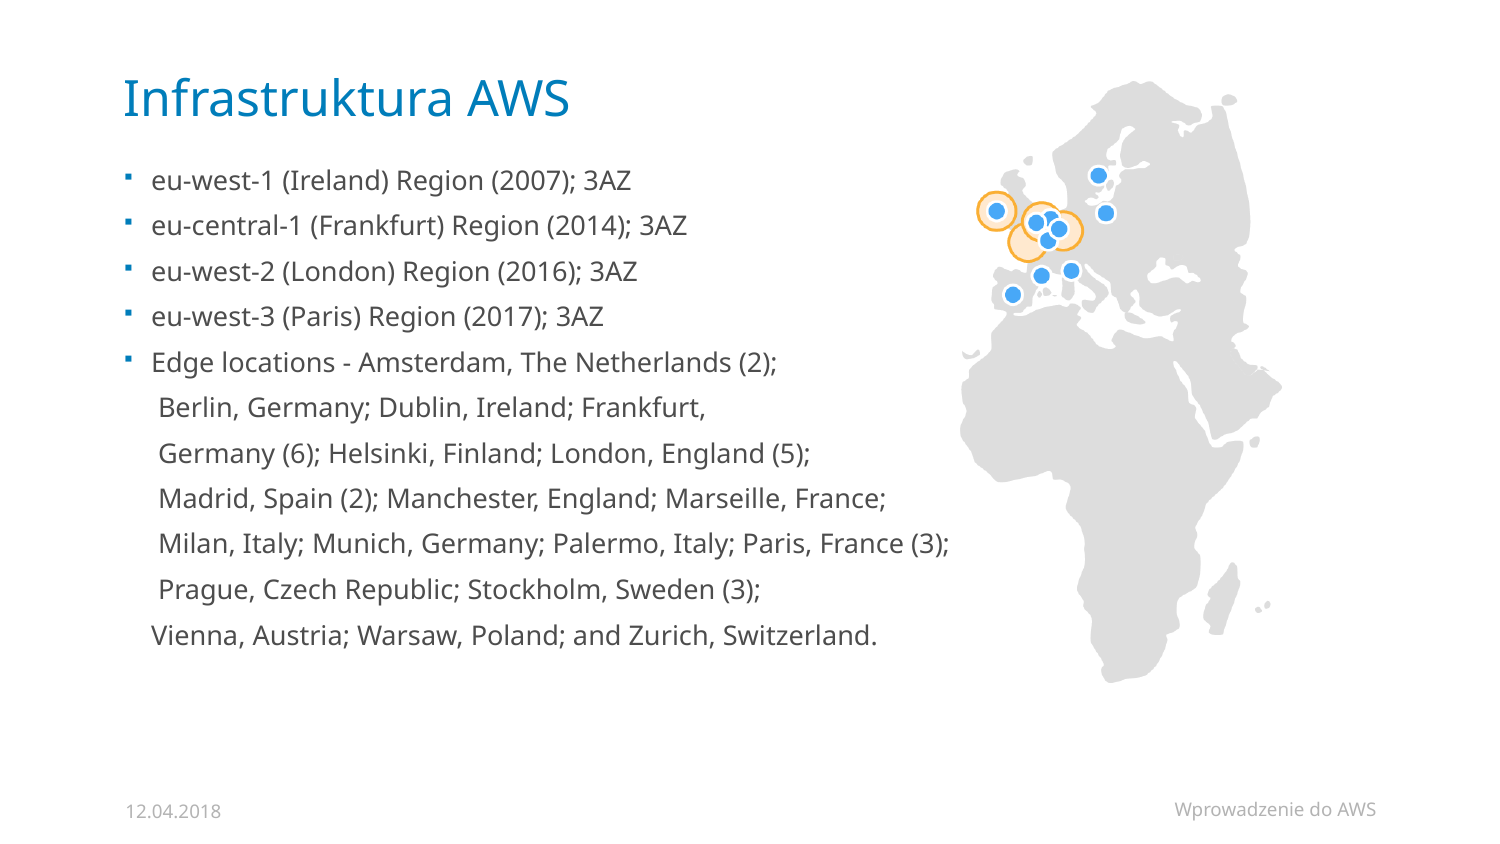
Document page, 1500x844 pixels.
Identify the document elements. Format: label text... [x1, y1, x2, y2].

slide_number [125, 778, 1034, 844]
picture [749, 10, 1492, 753]
footer Wprowadzenie do AWS [1080, 777, 1376, 844]
list eu-west-1 (Ireland) Region (2007); 3AZ eu-central-1 (Frankfurt) Region (2014); 3AZ eu-west-2 (London) Region (2016); 3AZ eu-west-3 (Paris) Region (2017); 3AZ Edge locations - Amsterdam, The Netherlands (2); Berlin, Germany; Dublin, Ireland; Frankfurt, Germany (6); Helsinki, Finland; London, England (5); Madrid, Spain (2); Manchester, England; Marseille, France; Milan, Italy; Munich, Germany; Palermo, Italy; Paris, France (3); Prague, Czech Republic; Stockholm, Sweden (3); Vienna, Austria; Warsaw, Poland; and Zurich, Switzerland. [123, 150, 1376, 777]
title Infrastruktura AWS [123, 67, 749, 127]
